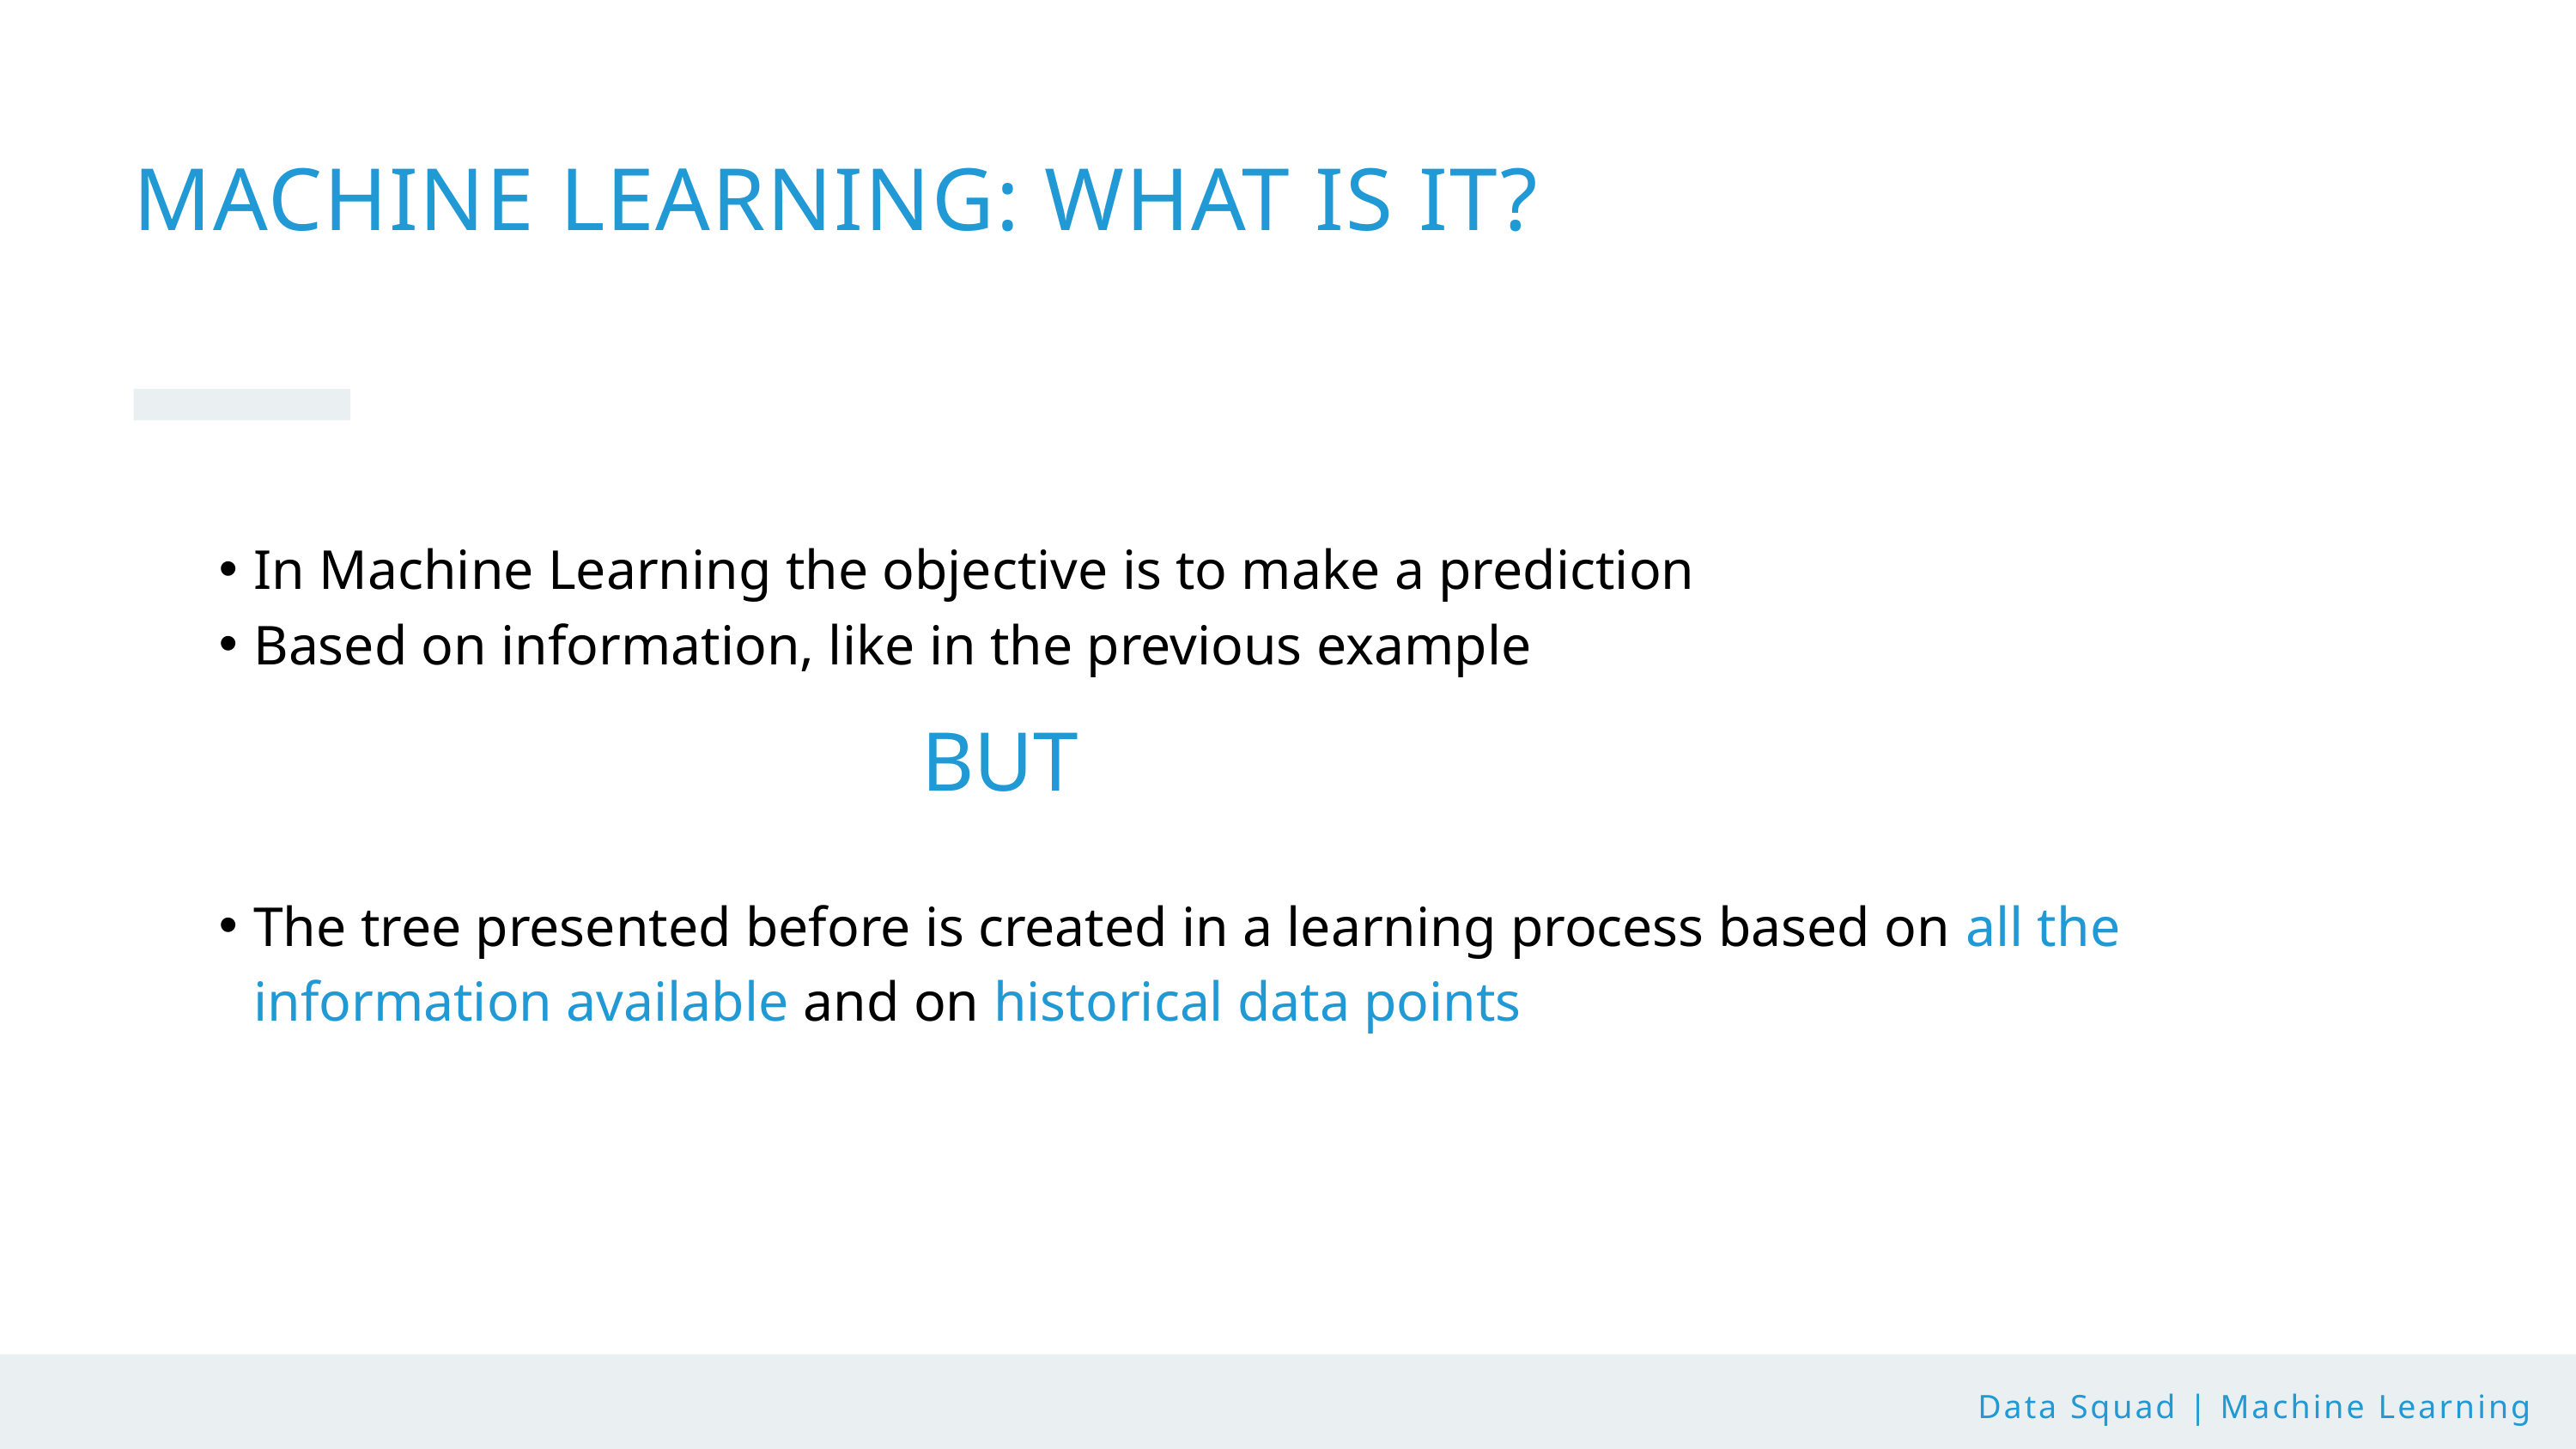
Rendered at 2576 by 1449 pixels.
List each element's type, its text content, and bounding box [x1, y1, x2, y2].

text_box The tree presented before is created in a learning process based on all the information available and on historical data points [184, 882, 2182, 1107]
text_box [0, 1354, 2576, 1449]
text_box MACHINE LEARNING: WHAT IS IT? [133, 144, 2099, 248]
text_box [133, 389, 351, 421]
text_box In Machine Learning the objective is to make a prediction Based on information, like in the previous example [184, 524, 2182, 751]
text_box BUT [921, 693, 1116, 882]
